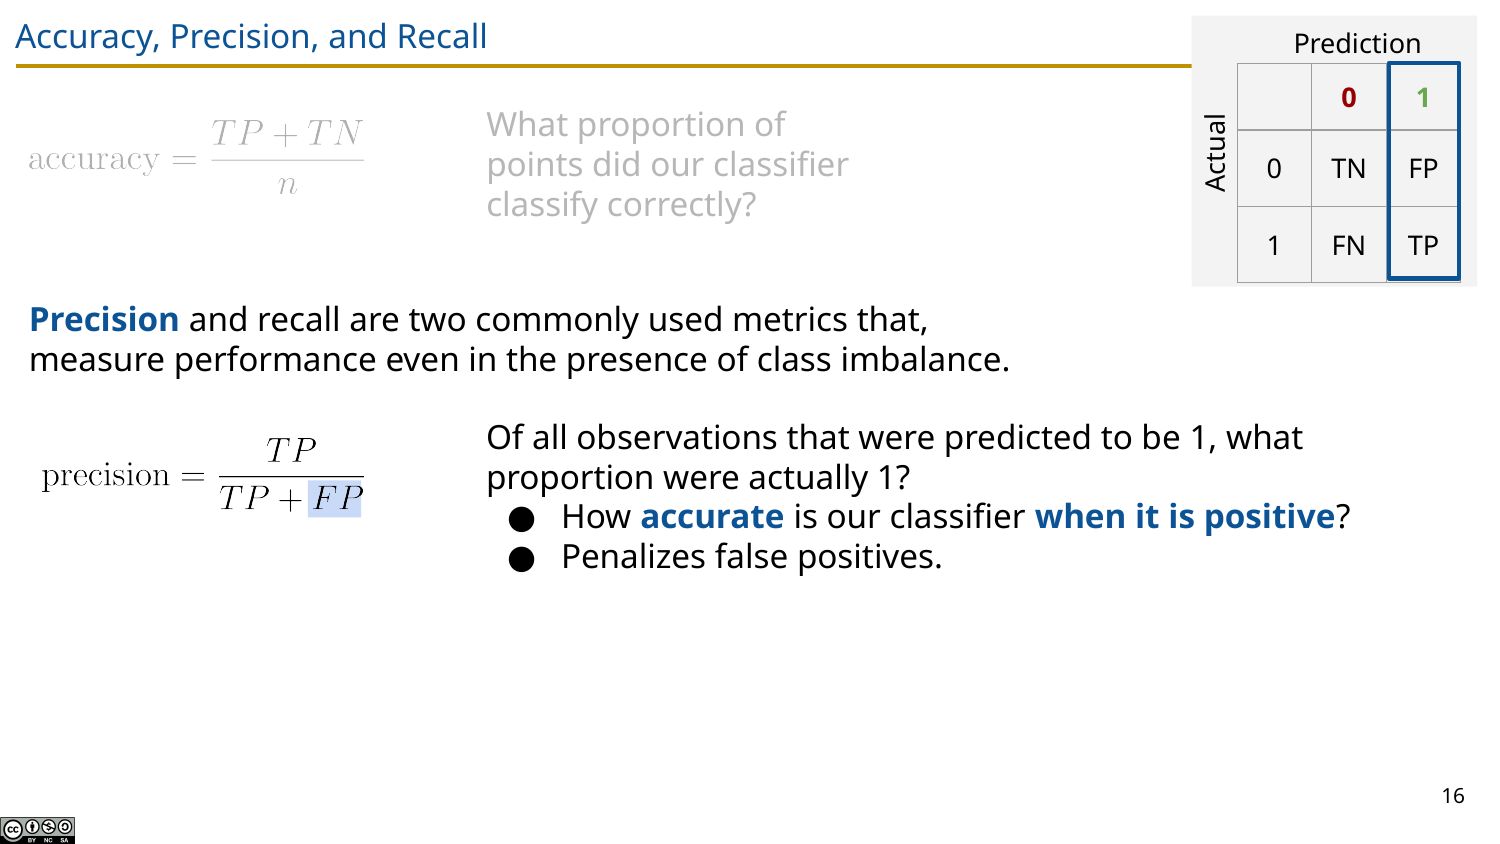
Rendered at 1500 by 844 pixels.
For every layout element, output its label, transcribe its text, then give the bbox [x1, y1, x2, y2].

text_box [1388, 63, 1459, 279]
table_header 0 [1312, 64, 1386, 129]
table_header [1238, 64, 1311, 129]
slide_number 16 [1389, 764, 1480, 830]
text_box What proportion of points did our classifier classify correctly? [471, 87, 902, 238]
text_box [1191, 15, 1478, 287]
text_box Prediction [1278, 21, 1438, 64]
text_box Actual [1190, 65, 1238, 241]
list Precision and recall are two commonly used metrics that, measure performance even in the presence of class imbalance. [13, 282, 1121, 422]
picture [29, 120, 364, 195]
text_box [42, 400, 1423, 594]
title Accuracy, Precision, and Recall [0, 0, 1398, 65]
table_cell FN [1312, 207, 1386, 282]
table_cell 1 [1238, 207, 1311, 282]
picture [0, 817, 75, 844]
text_box [21, 104, 410, 225]
table_cell 0 [1238, 131, 1311, 206]
table_cell TN [1312, 131, 1386, 206]
table_cell TP [1387, 207, 1460, 282]
